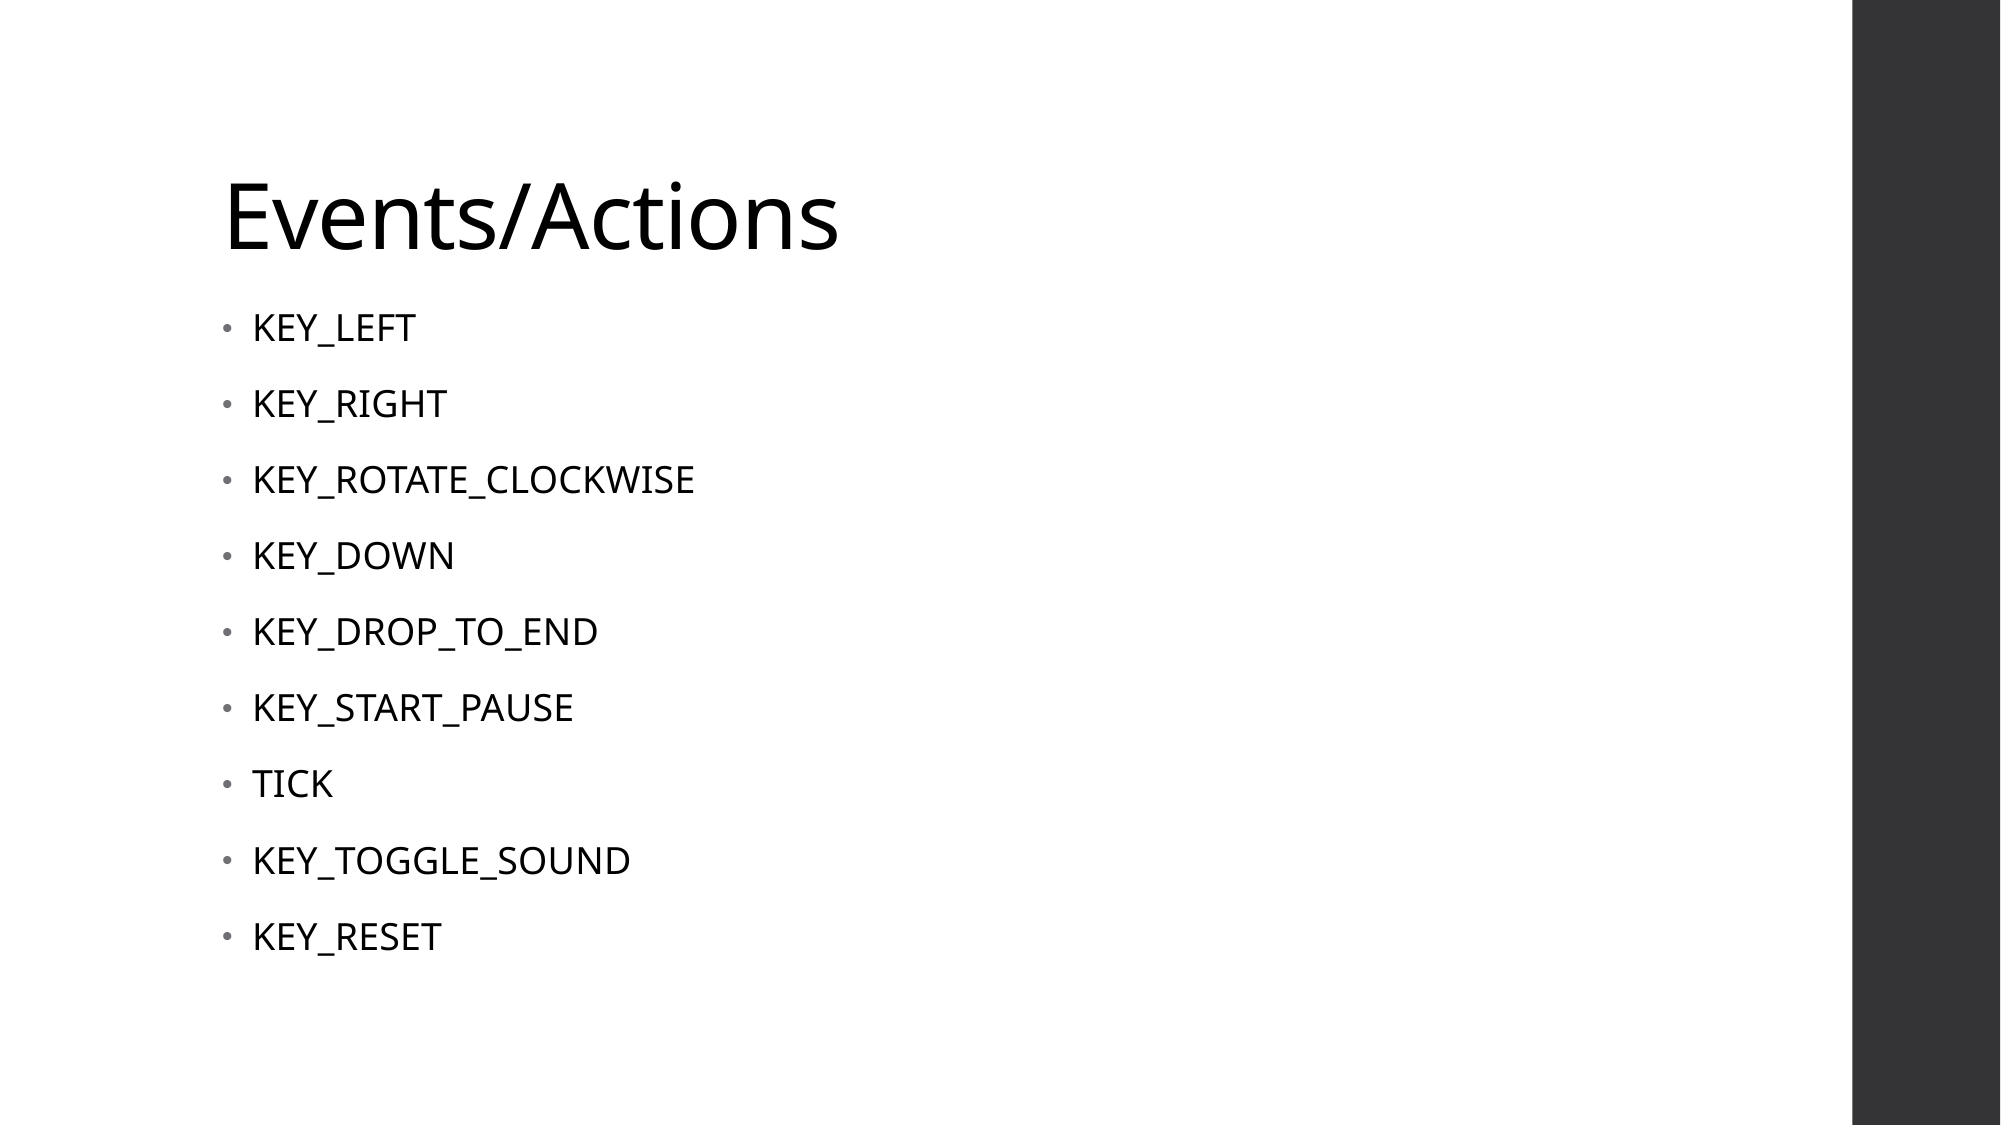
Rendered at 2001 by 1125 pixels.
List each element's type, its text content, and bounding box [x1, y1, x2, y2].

list KEY_LEFT KEY_RIGHT KEY_ROTATE_CLOCKWISE KEY_DOWN KEY_DROP_TO_END KEY_START_PAUSE TICK KEY_TOGGLE_SOUND KEY_RESET [206, 299, 1617, 1014]
title Events/Actions [206, 60, 1797, 278]
